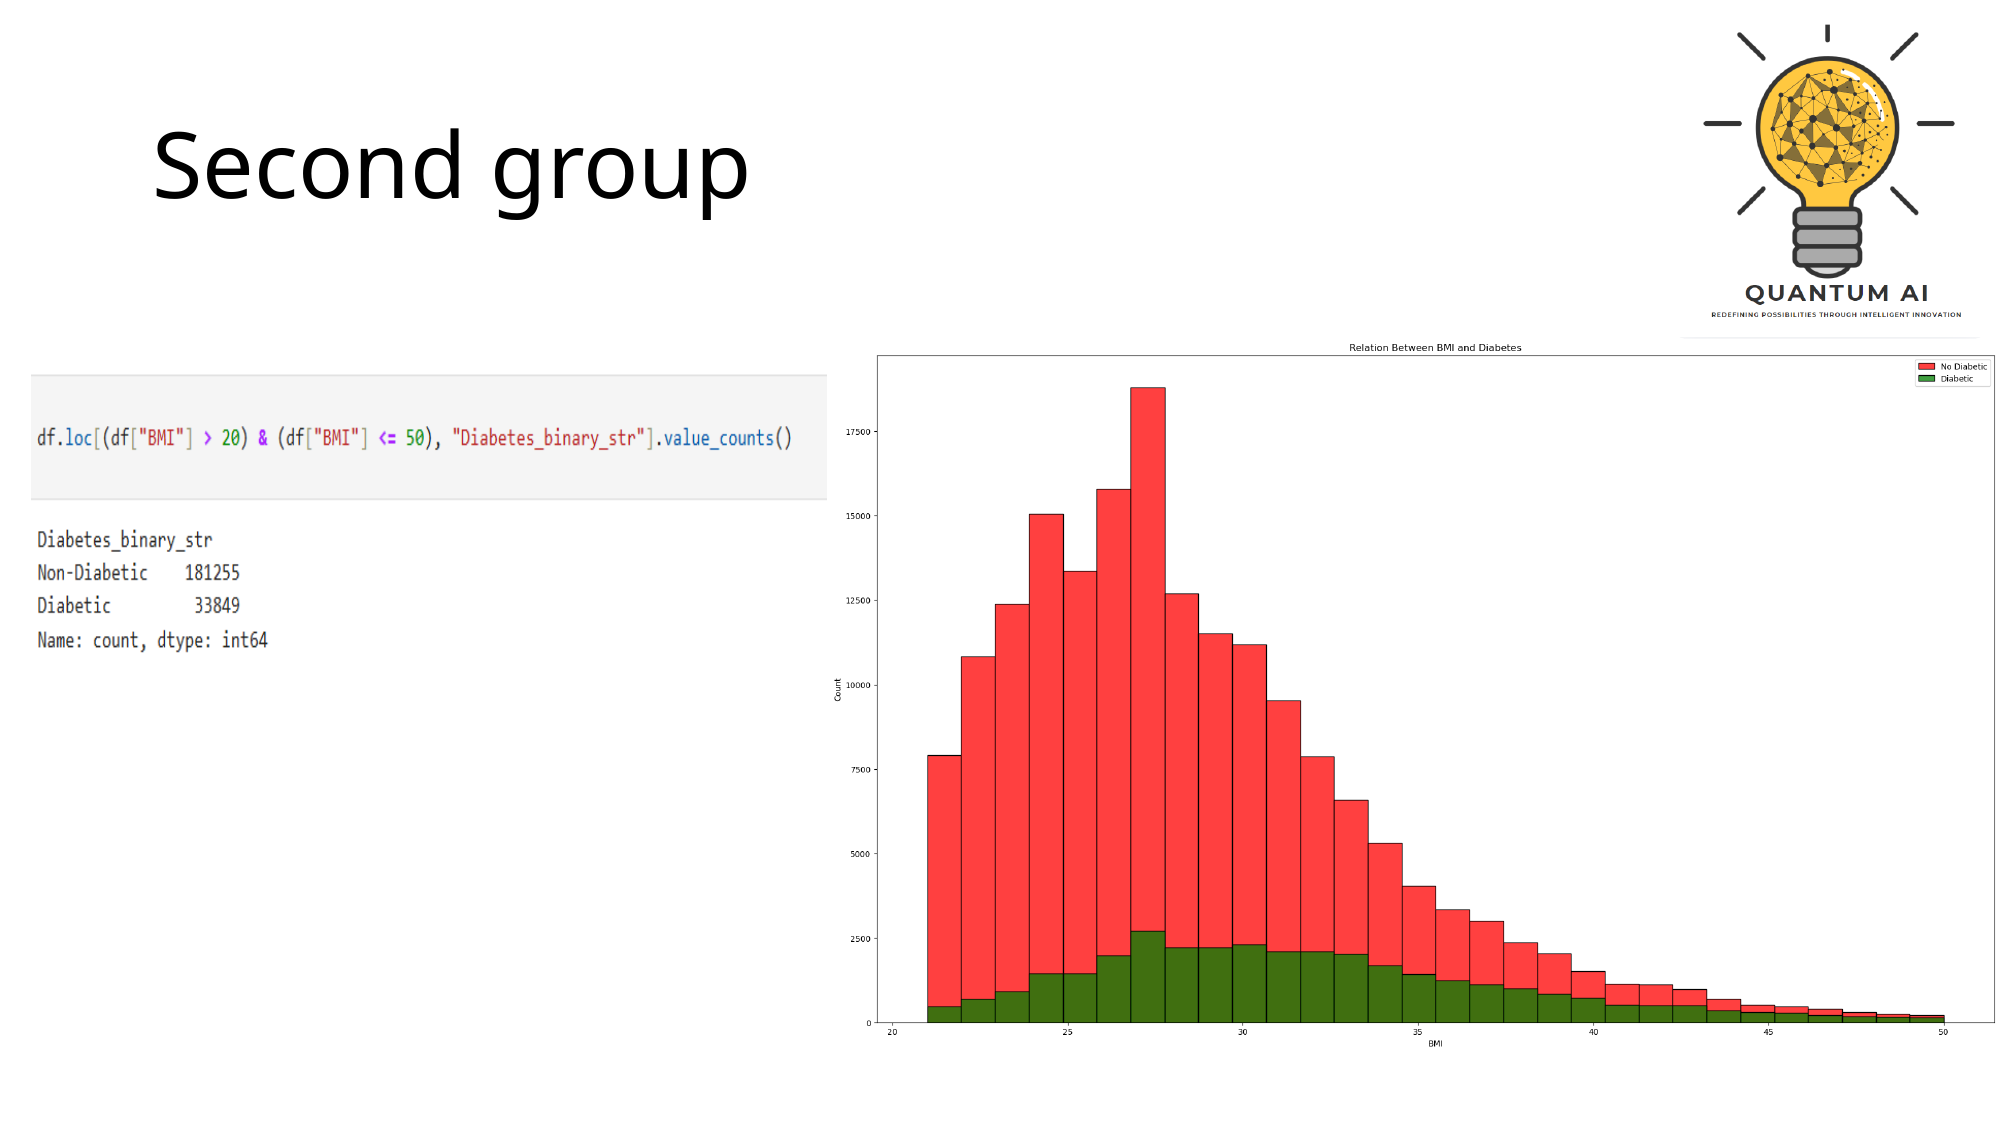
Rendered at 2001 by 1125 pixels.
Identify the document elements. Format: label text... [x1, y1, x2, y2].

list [828, 338, 2000, 1053]
picture [30, 367, 828, 669]
title Second group [137, 59, 1674, 278]
picture [1674, 23, 1986, 339]
